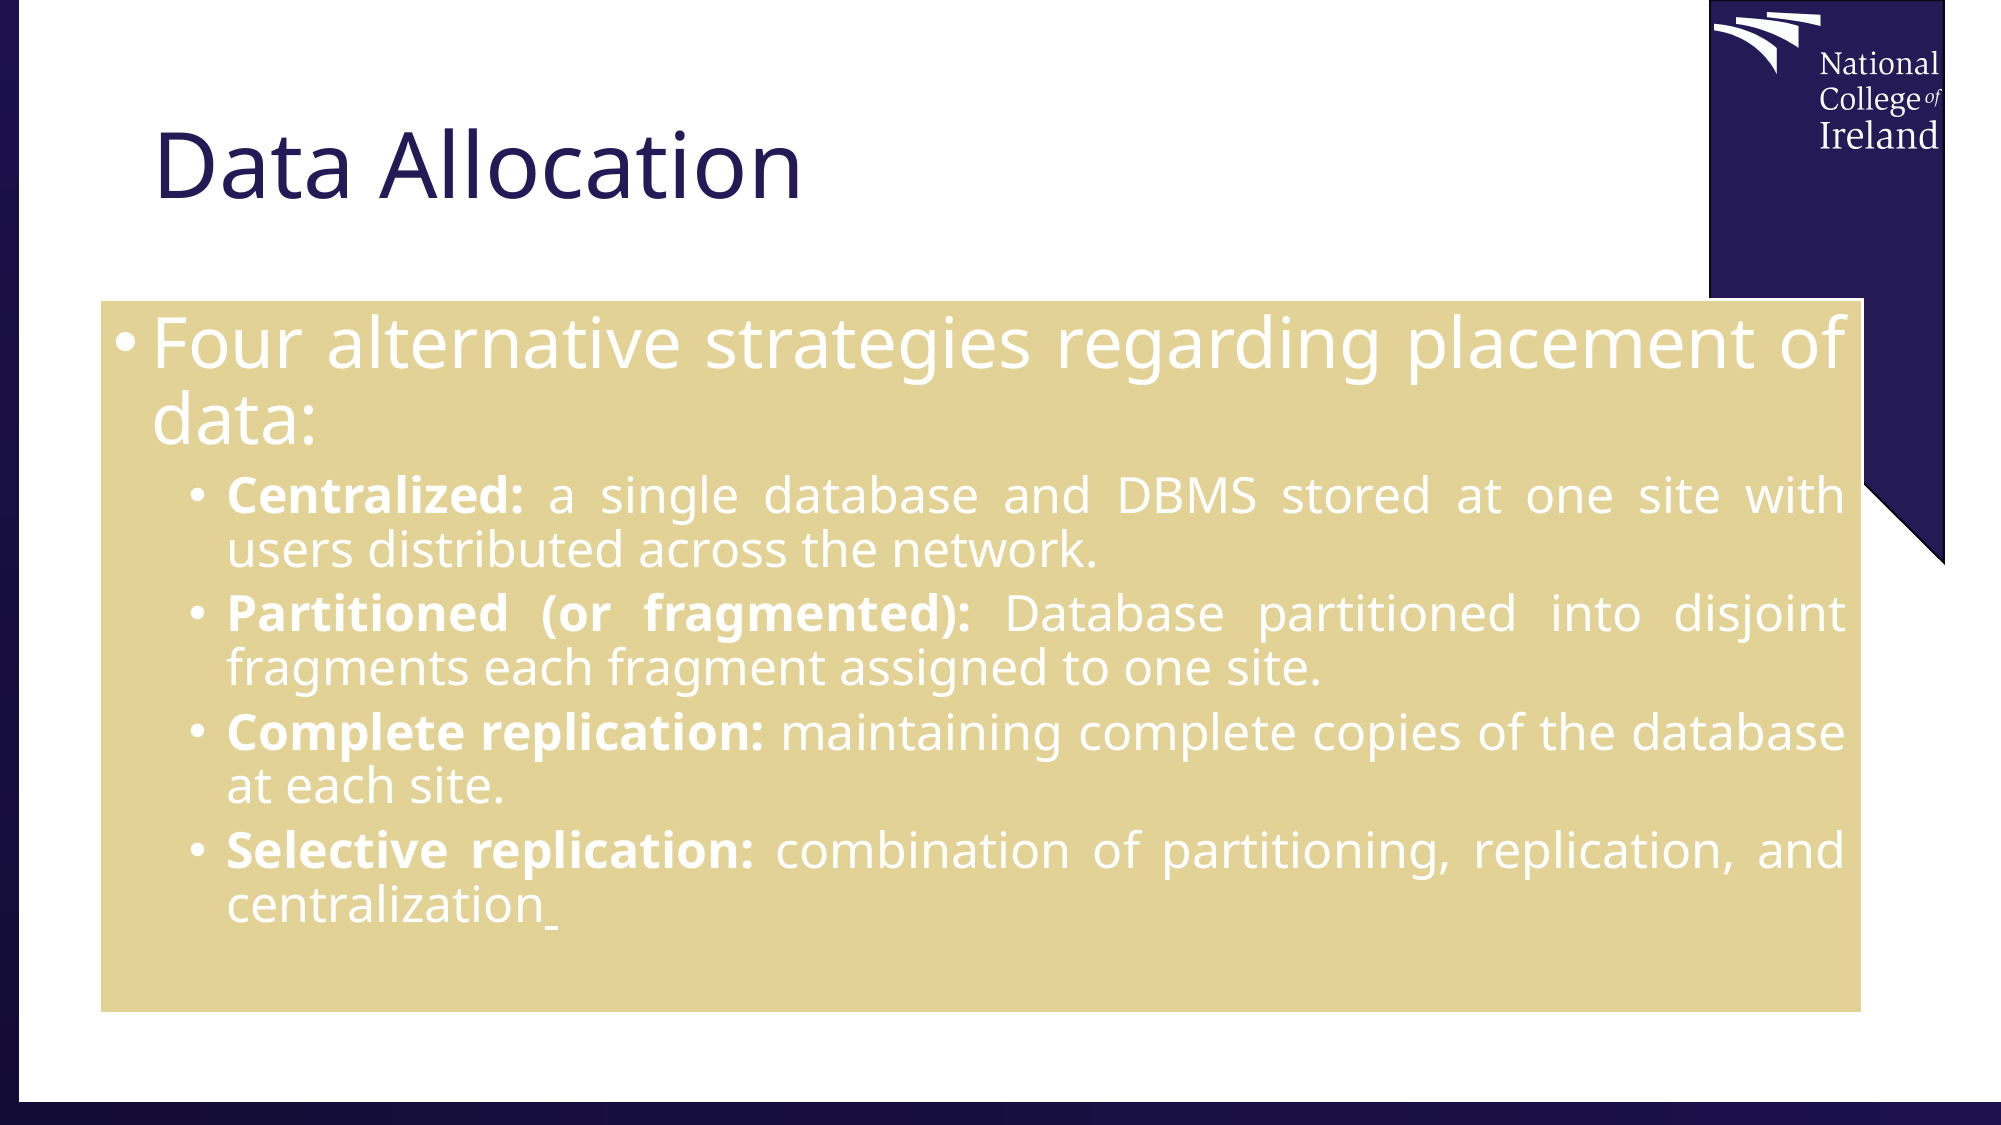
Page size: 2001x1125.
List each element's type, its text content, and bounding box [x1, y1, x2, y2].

list Four alternative strategies regarding placement of data: Centralized: a single database and DBMS stored at one site with users distributed across the network. Partitioned (or fragmented): Database partitioned into disjoint fragments each fragment assigned to one site. Complete replication: maintaining complete copies of the database at each site. Selective replication: combination of partitioning, replication, and centralization [97, 298, 1864, 1015]
title Data Allocation [137, 59, 1700, 278]
picture [1714, 12, 1942, 149]
